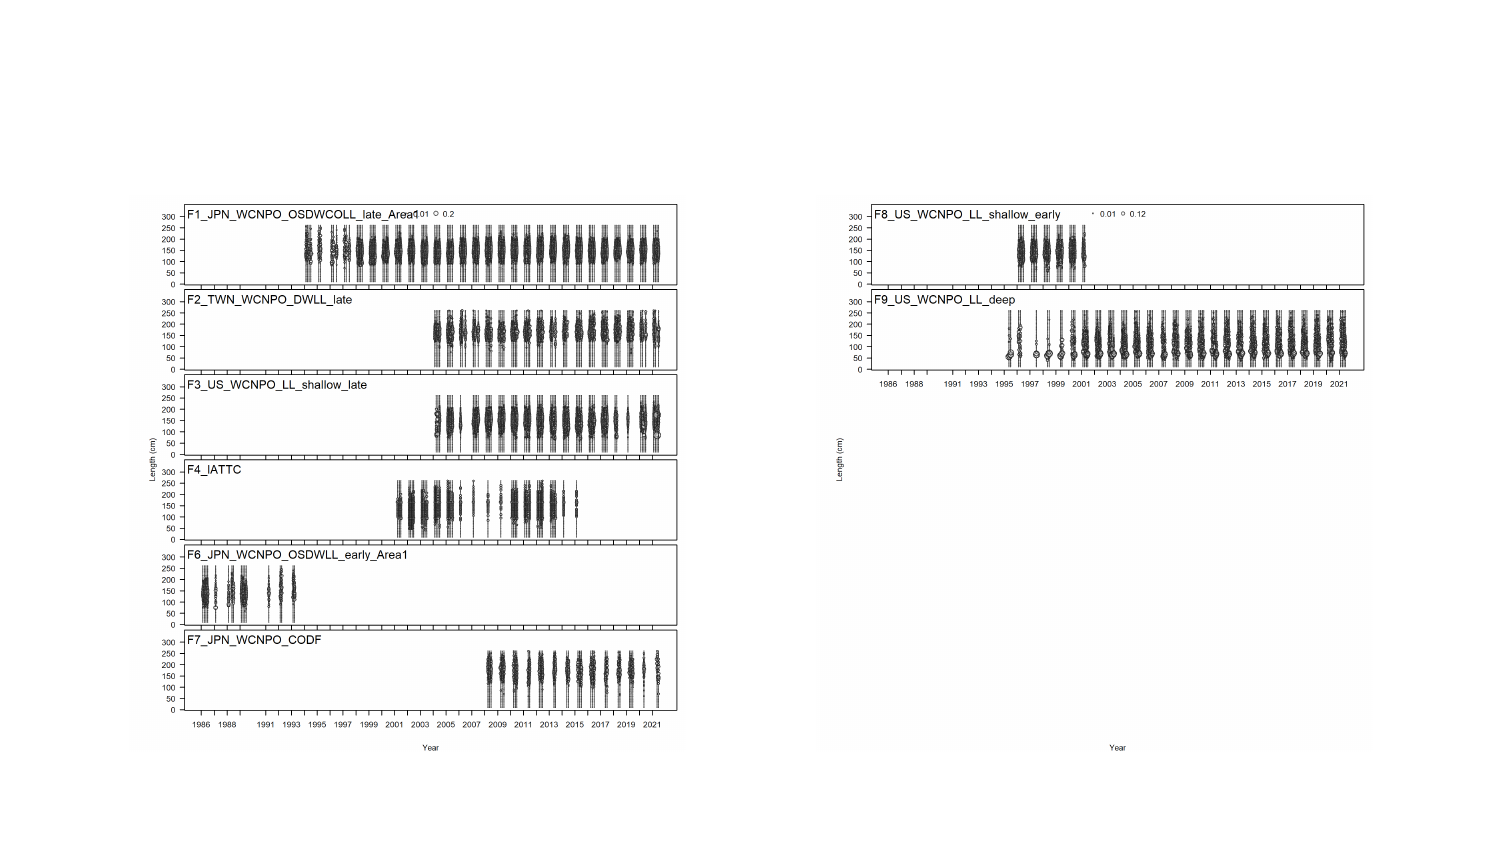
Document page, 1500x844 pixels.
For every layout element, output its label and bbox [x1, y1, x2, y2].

picture [816, 195, 1374, 753]
picture [128, 195, 686, 753]
